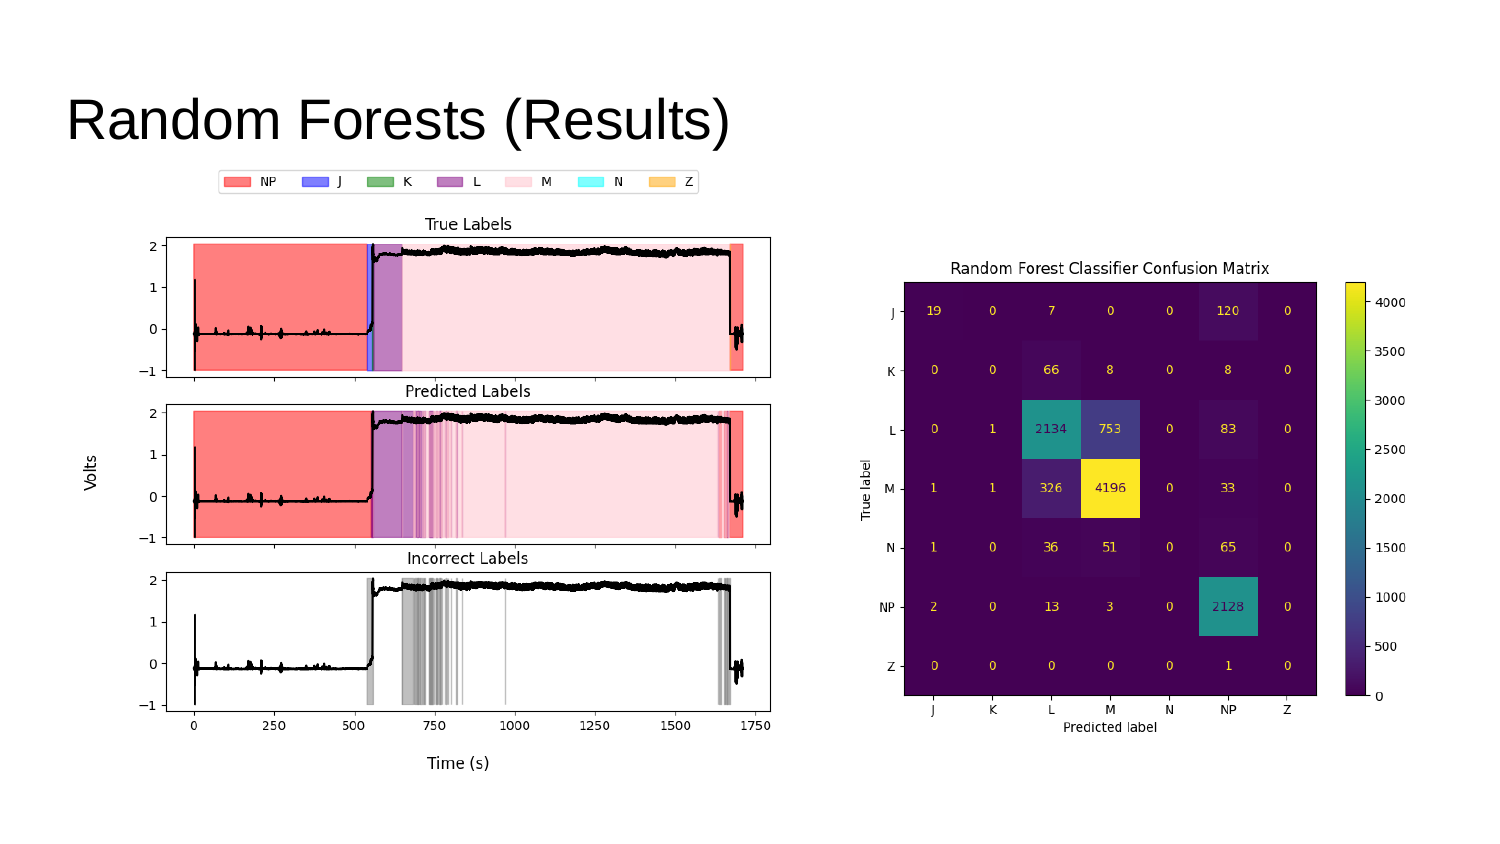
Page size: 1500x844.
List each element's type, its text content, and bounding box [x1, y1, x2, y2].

title Random Forests (Results) [51, 72, 1449, 167]
picture [70, 166, 1424, 772]
